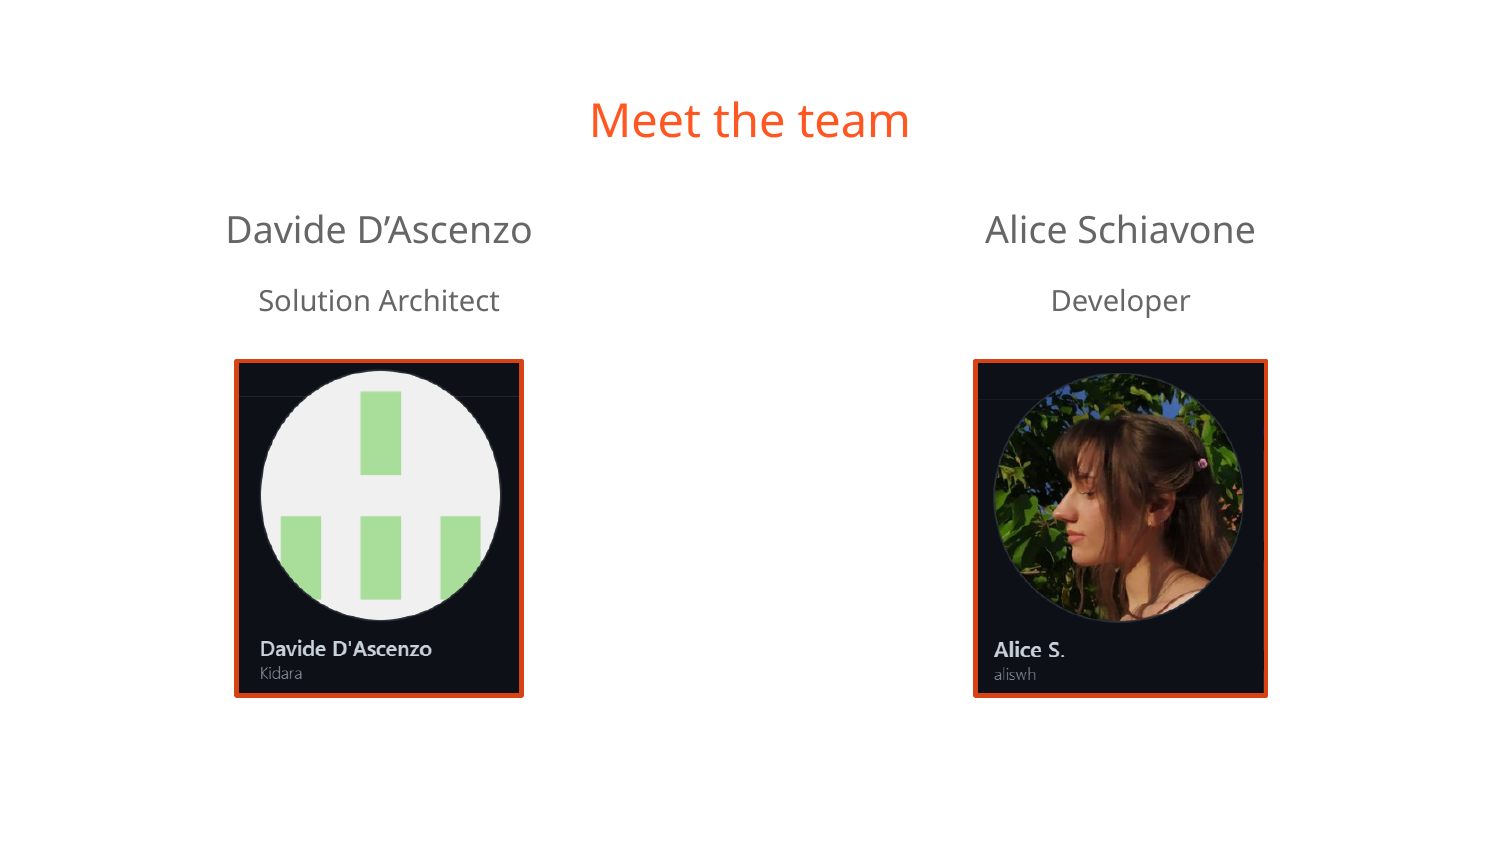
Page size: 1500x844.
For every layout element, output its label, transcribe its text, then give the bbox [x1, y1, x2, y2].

list Davide D’Ascenzo Solution Architect [51, 189, 708, 750]
picture [977, 362, 1264, 694]
picture [238, 362, 520, 694]
title Meet the team [51, 72, 1449, 167]
list Alice Schiavone Developer [792, 189, 1449, 750]
